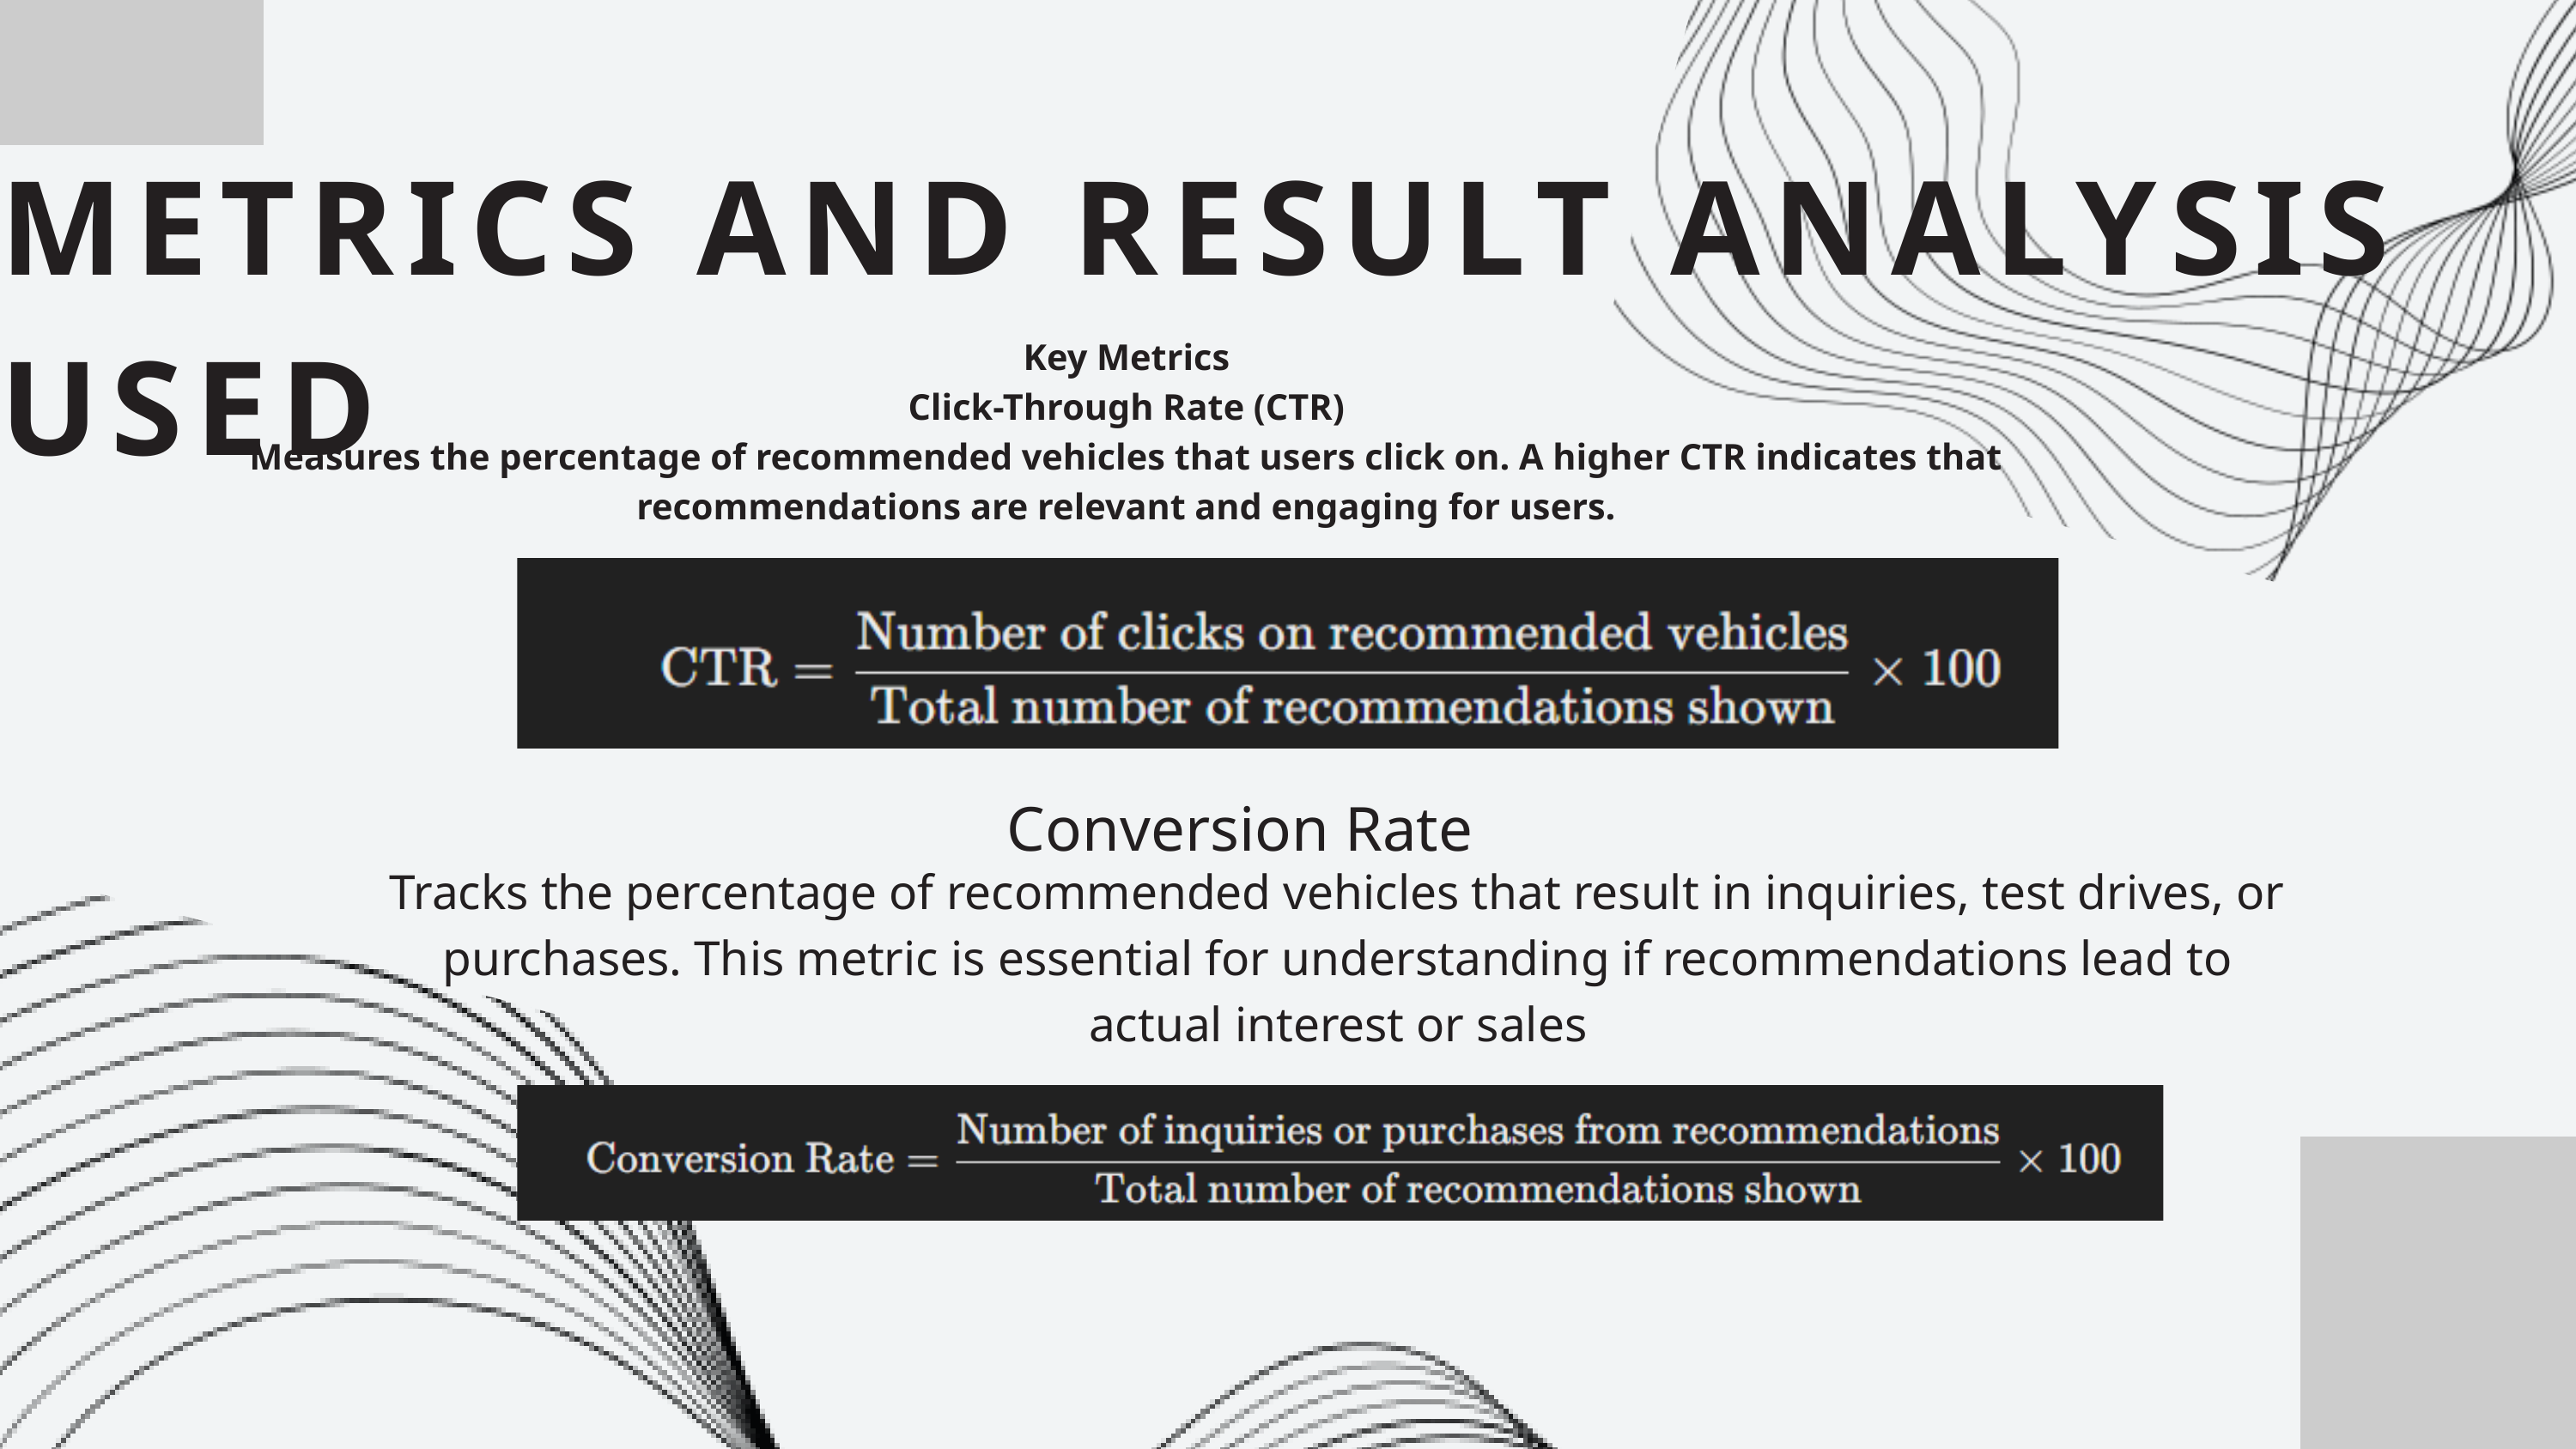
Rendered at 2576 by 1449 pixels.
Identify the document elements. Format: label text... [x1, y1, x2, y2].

text_box [517, 627, 2059, 749]
text_box Tracks the percentage of recommended vehicles that result in inquiries, test drives, or purchases. This metric is essential for understanding if recommendations lead to actual interest or sales [375, 852, 2301, 1052]
text_box Key Metrics Click-Through Rate (CTR) Measures the percentage of recommended vehicles that users click on. A higher CTR indicates that recommendations are relevant and engaging for users. [144, 327, 2109, 627]
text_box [2300, 1136, 2576, 1449]
text_box METRICS AND RESULT ANALYSIS USED [0, 121, 2481, 482]
text_box [517, 1085, 2164, 1221]
text_box [1662, 0, 2576, 654]
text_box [0, 0, 264, 145]
text_box [0, 867, 1817, 1449]
text_box Conversion Rate [998, 777, 1482, 852]
